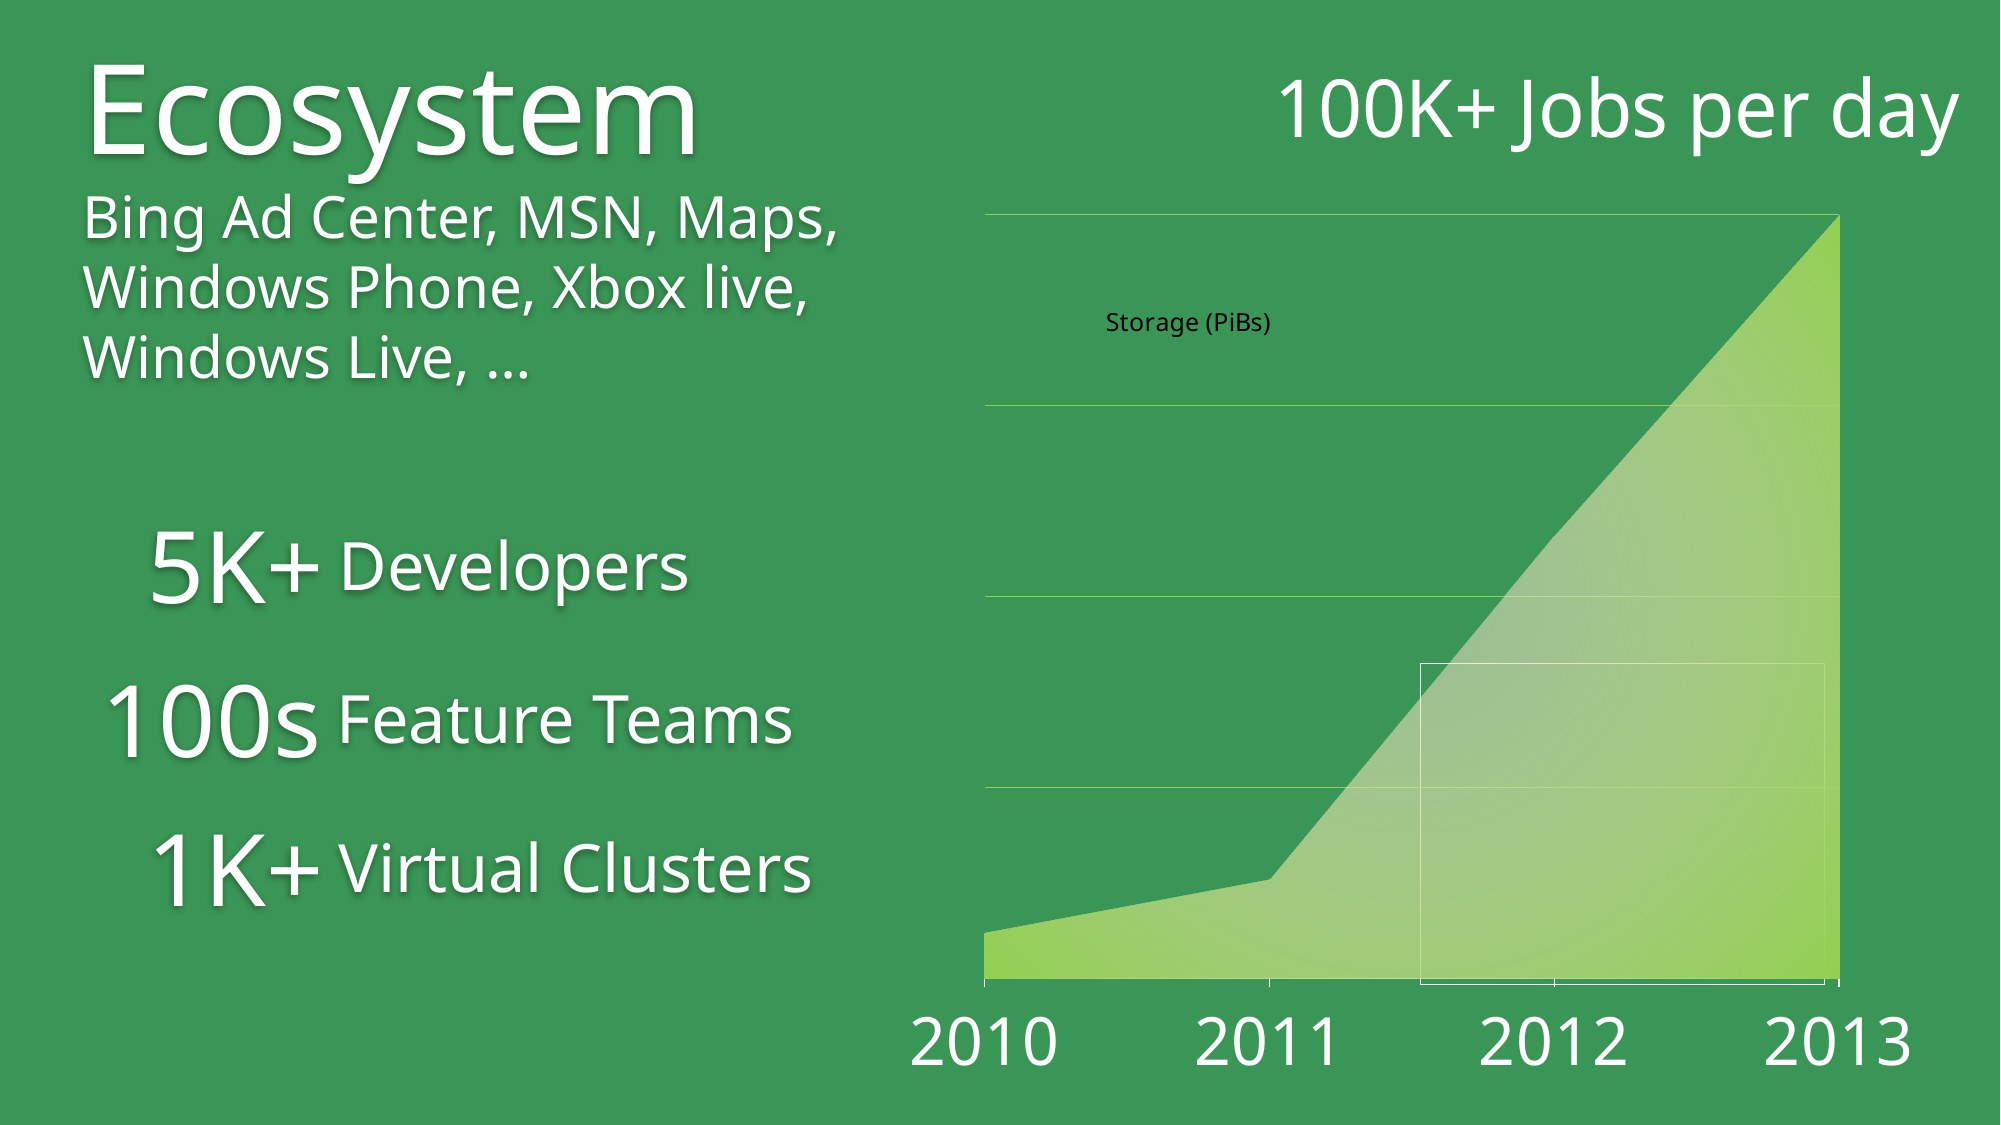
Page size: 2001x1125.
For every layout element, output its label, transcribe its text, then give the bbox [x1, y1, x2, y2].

text_box 5K+ [32, 503, 329, 624]
text_box Feature Teams [328, 657, 882, 778]
text_box Virtual Clusters [330, 806, 882, 927]
text_box Ecosystem Bing Ad Center, MSN, Maps, Windows Phone, Xbox live, Windows Live, … [82, 106, 864, 313]
text_box 1K+ [32, 806, 328, 927]
text_box [0, 0, 2000, 1125]
text_box 100s [30, 657, 326, 778]
text_box Developers [330, 503, 882, 624]
chart [888, 4, 1974, 1108]
